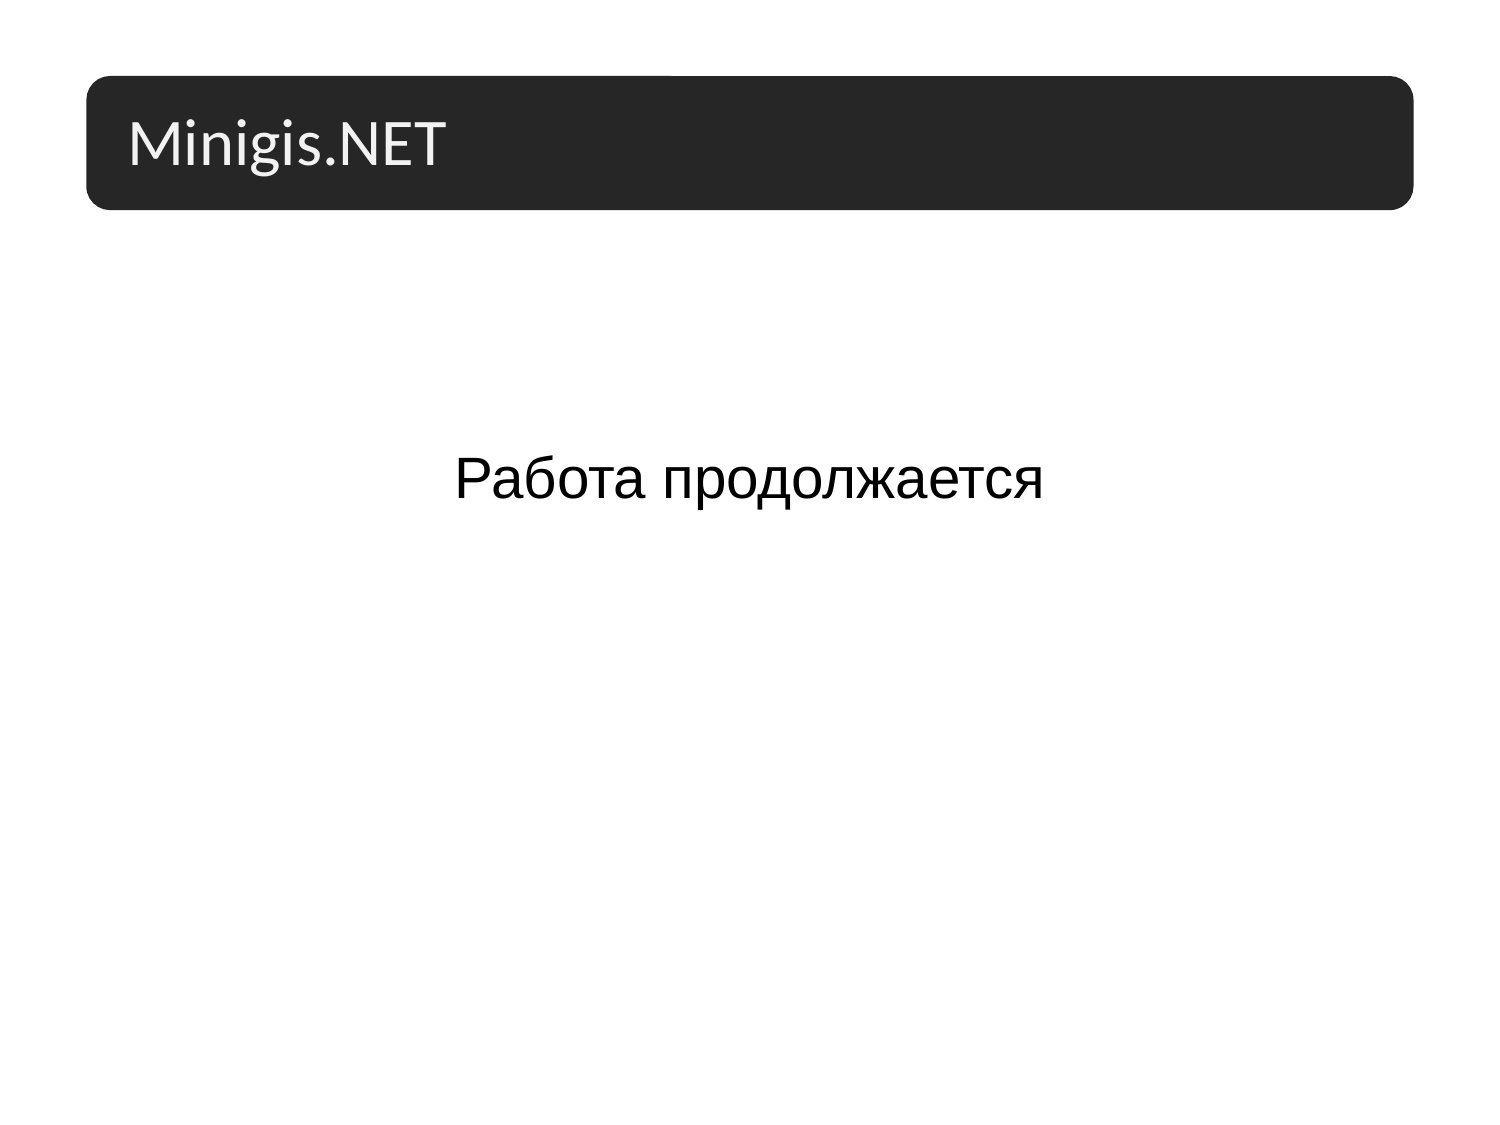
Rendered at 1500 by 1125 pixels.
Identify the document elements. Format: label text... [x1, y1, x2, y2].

title Minigis.NET [112, 45, 1425, 233]
text_box [86, 75, 112, 211]
list Работа продолжается [75, 432, 1425, 551]
